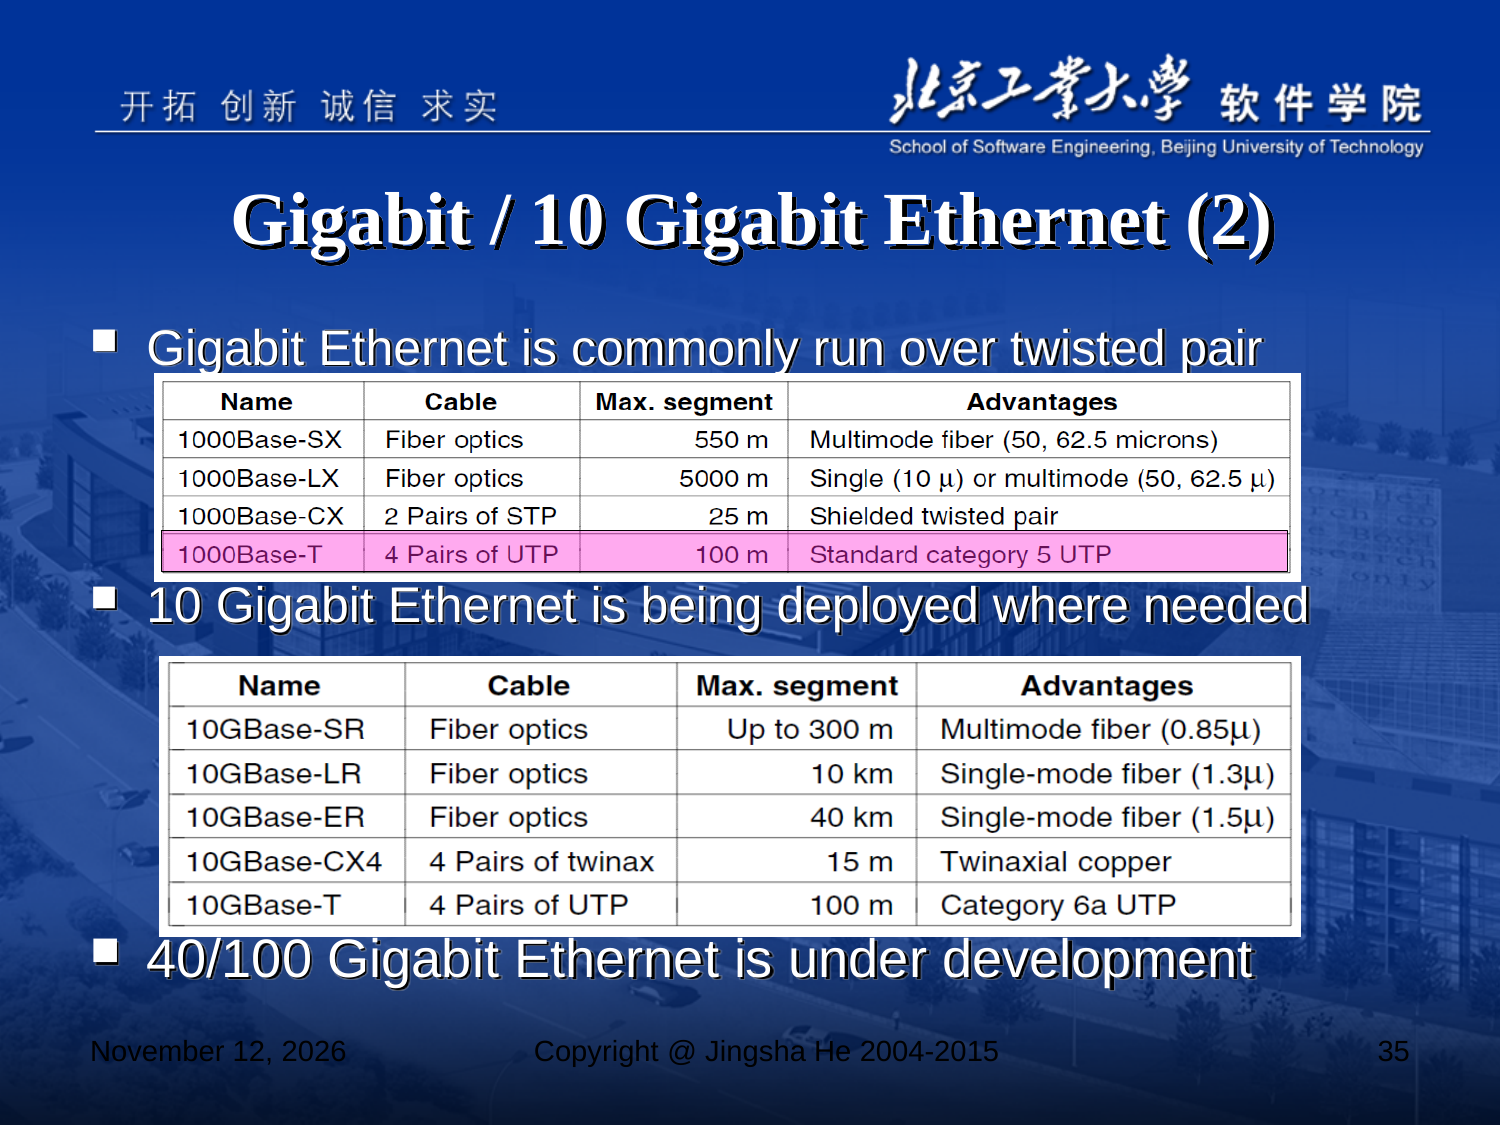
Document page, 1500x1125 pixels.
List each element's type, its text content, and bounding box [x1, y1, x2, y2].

footer Copyright @ Jingsha He 2004-2015 [512, 1024, 1022, 1103]
list Gigabit Ethernet is commonly run over twisted pair 10 Gigabit Ethernet is being deployed where needed 40/100 Gigabit Ethernet is under development [75, 297, 1425, 1024]
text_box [154, 373, 1301, 583]
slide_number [75, 1024, 425, 1103]
title Gigabit / 10 Gigabit Ethernet (2) [76, 160, 1427, 268]
slide_number 35 [1074, 1024, 1425, 1103]
picture [0, 0, 1500, 1125]
